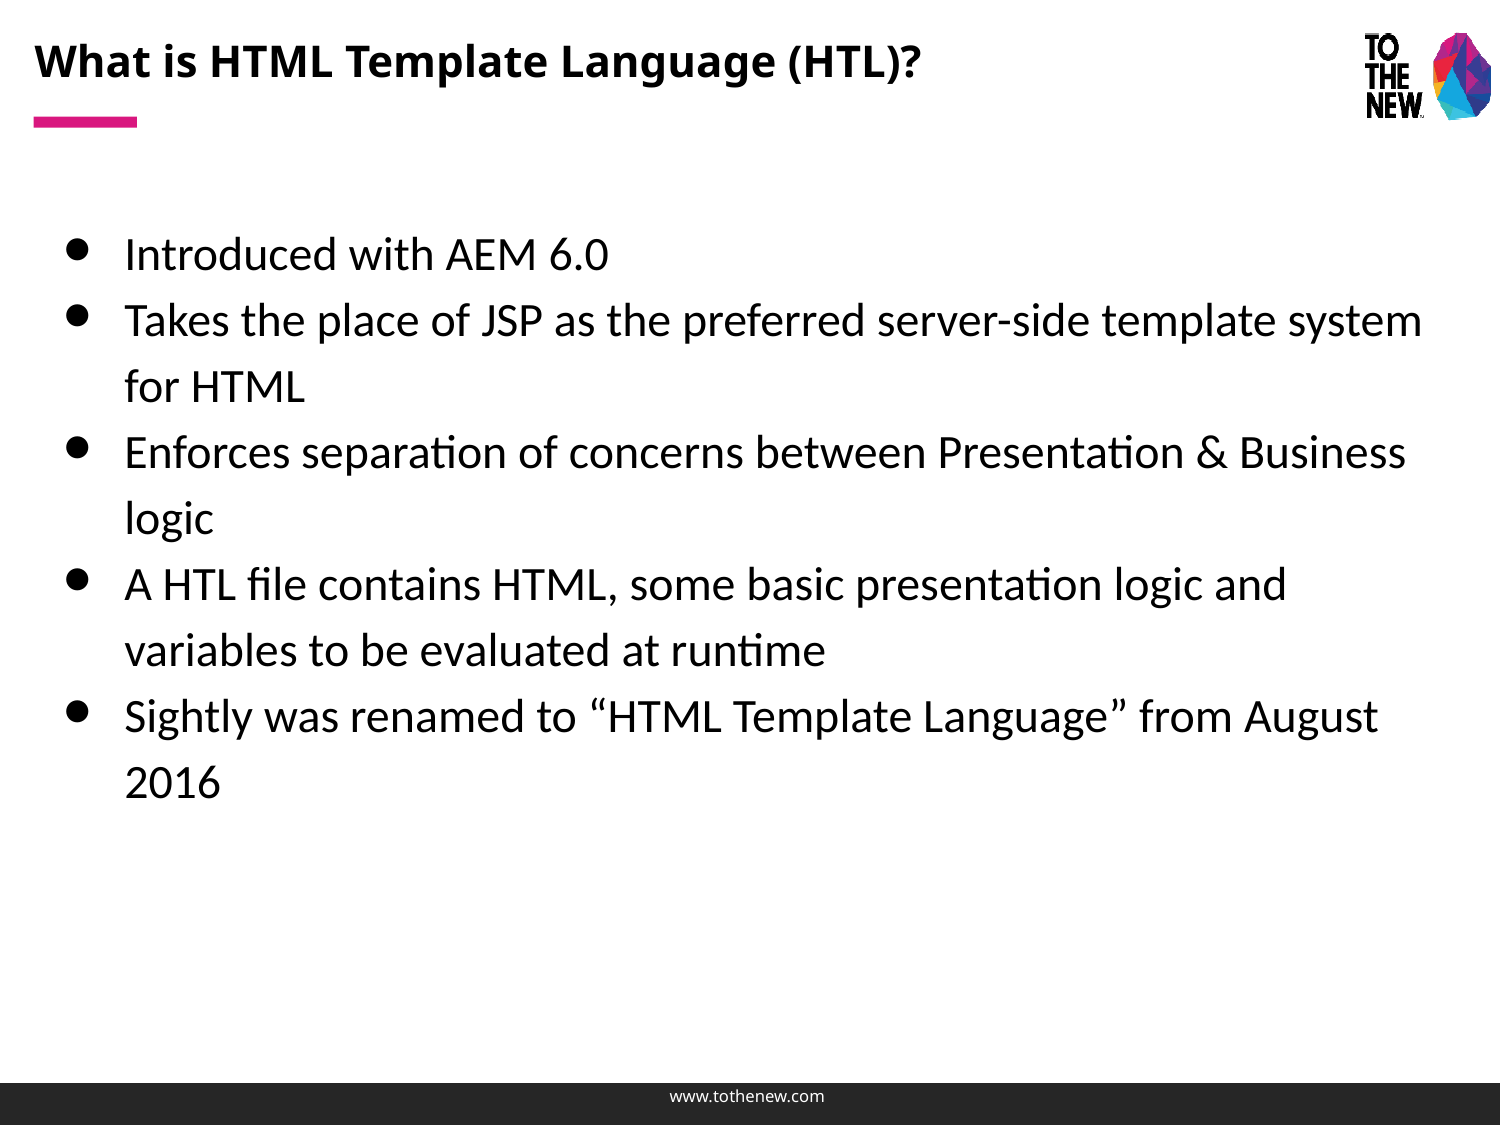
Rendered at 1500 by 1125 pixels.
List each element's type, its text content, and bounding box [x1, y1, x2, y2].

picture [1350, 0, 1500, 155]
text_box Introduced with AEM 6.0 Takes the place of JSP as the preferred server-side template system for HTML Enforces separation of concerns between Presentation & Business logic A HTL file contains HTML, some basic presentation logic and variables to be evaluated at runtime Sightly was renamed to “HTML Template Language” from August 2016 [34, 206, 1466, 951]
title What is HTML Template Language (HTL)? [19, 16, 1356, 111]
